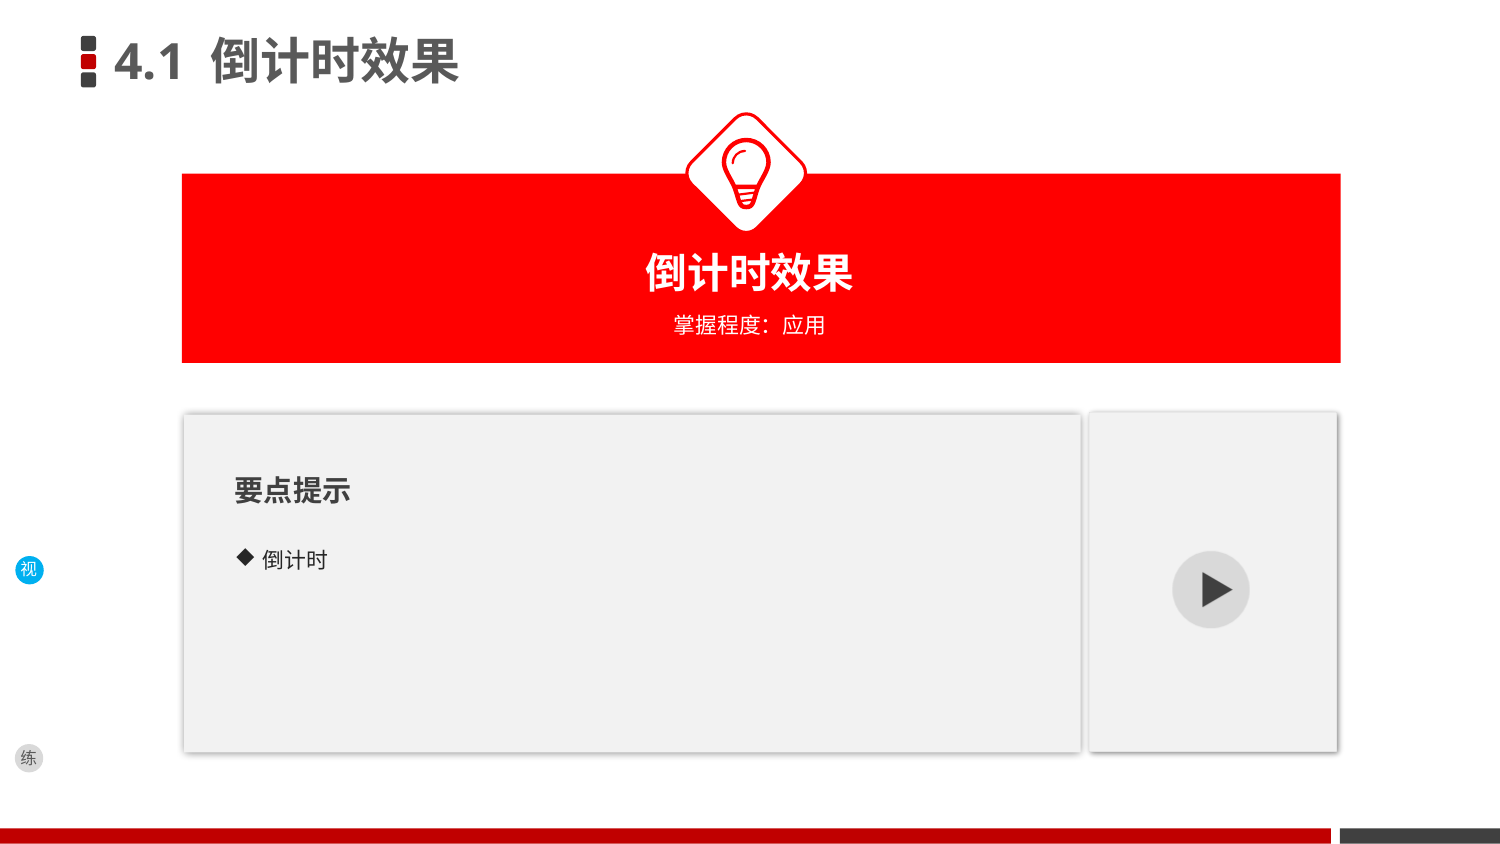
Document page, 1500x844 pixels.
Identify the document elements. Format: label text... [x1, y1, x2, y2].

picture [1082, 405, 1348, 762]
text_box 要点提示 [219, 465, 797, 515]
text_box 倒计时效果 [537, 239, 963, 304]
text_box 倒计时 [219, 526, 786, 581]
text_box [5, 551, 54, 588]
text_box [721, 137, 771, 210]
text_box [684, 130, 808, 235]
text_box [180, 172, 1343, 365]
text_box [182, 412, 1077, 755]
text_box 4.1 倒计时效果 [103, 0, 987, 130]
text_box 掌握程度：应用 [496, 304, 1004, 346]
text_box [5, 740, 54, 776]
